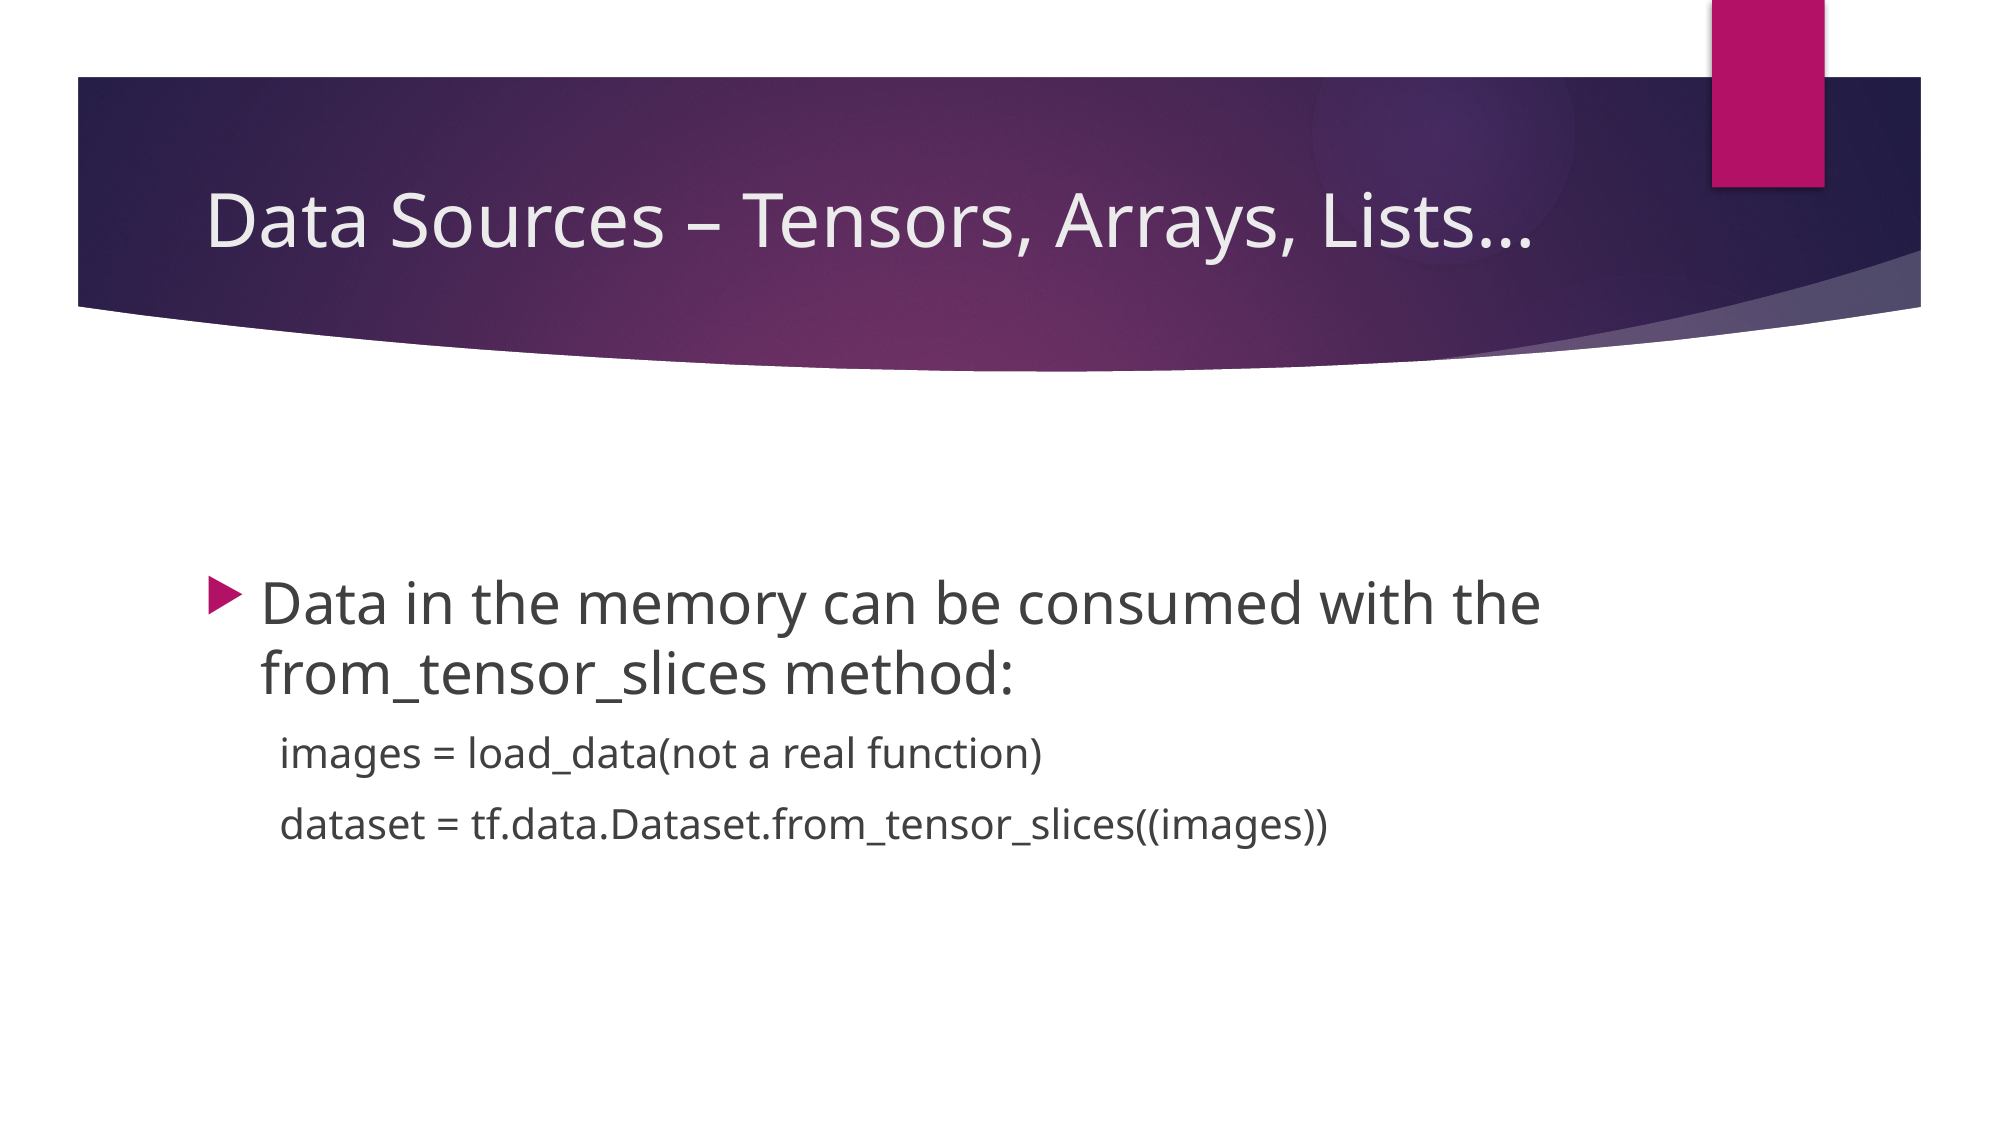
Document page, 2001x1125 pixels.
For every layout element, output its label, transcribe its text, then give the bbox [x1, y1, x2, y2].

title Data Sources – Tensors, Arrays, Lists… [189, 159, 1627, 276]
list Data in the memory can be consumed with the from_tensor_slices method: images = load_data(not a real function) dataset = tf.data.Dataset.from_tensor_slices((images)) [189, 427, 1638, 988]
